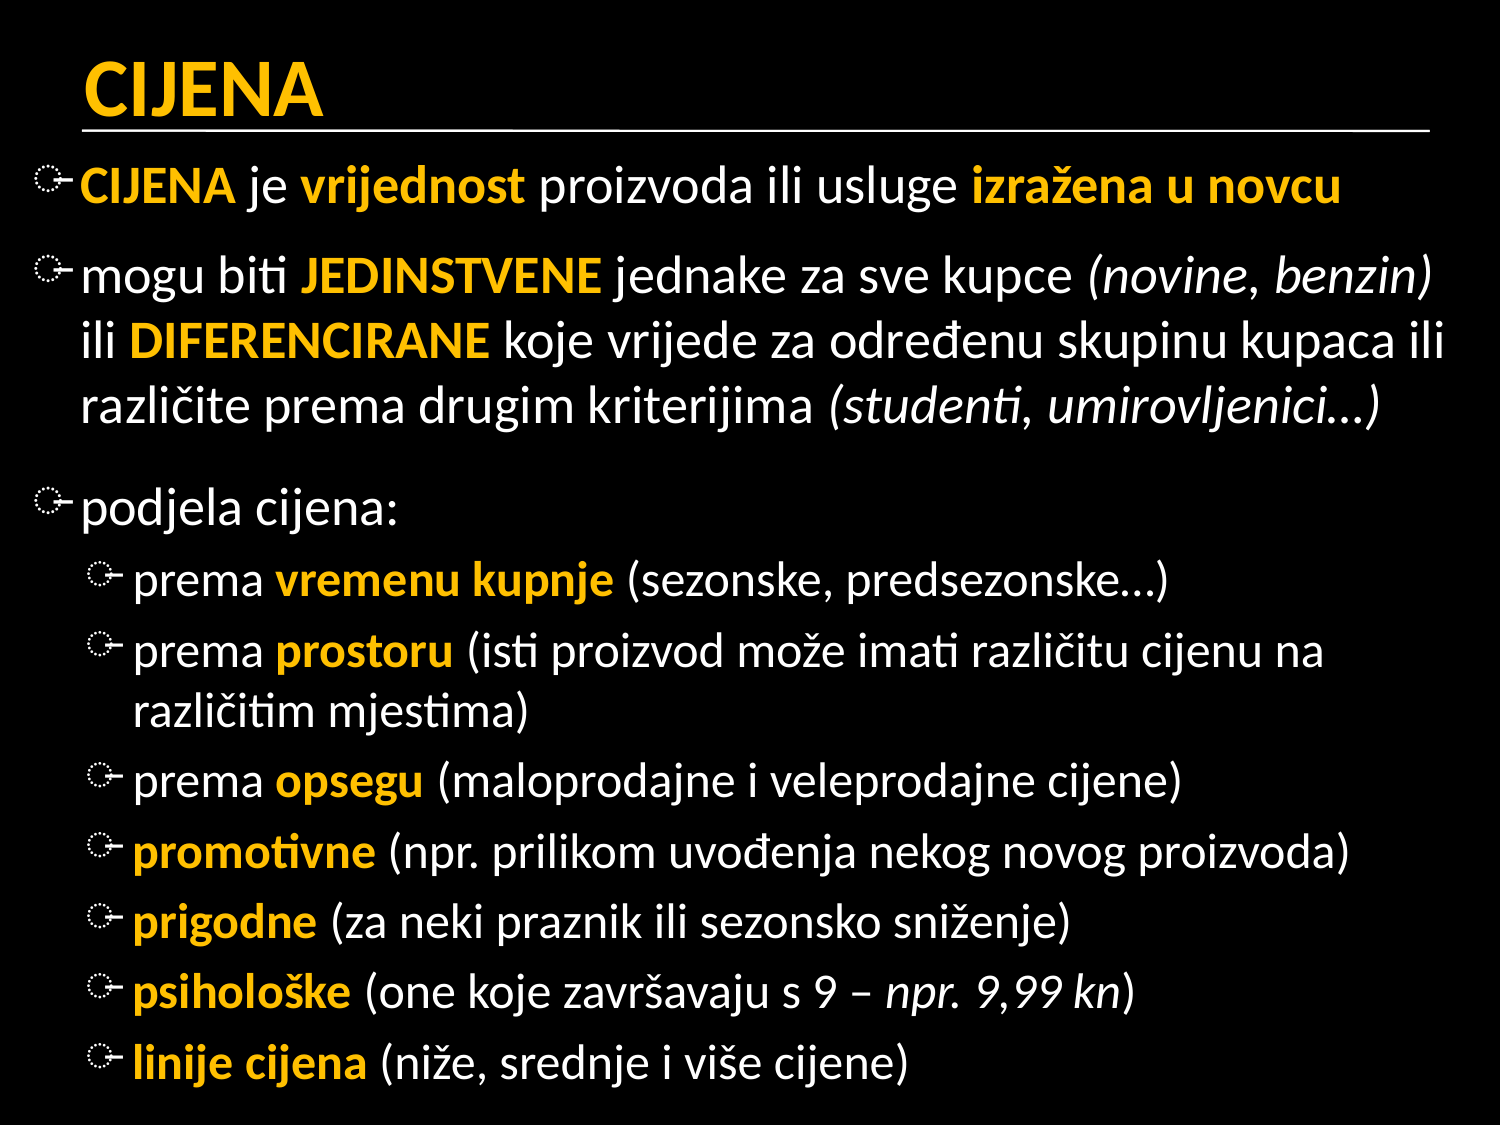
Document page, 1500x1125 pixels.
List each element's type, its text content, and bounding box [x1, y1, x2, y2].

list CIJENA je vrijednost proizvoda ili usluge izražena u novcu mogu biti JEDINSTVENE jednake za sve kupce (novine, benzin) ili DIFERENCIRANE koje vrijede za određenu skupinu kupaca ili različite prema drugim kriterijima (studenti, umirovljenici…) podjela cijena: prema vremenu kupnje (sezonske, predsezonske…) prema prostoru (isti proizvod može imati različitu cijenu na različitim mjestima) prema opsegu (maloprodajne i veleprodajne cijene) promotivne (npr. prilikom uvođenja nekog novog proizvoda) prigodne (za neki praznik ili sezonsko sniženje) psihološke (one koje završavaju s 9 – npr. 9,99 kn) linije cijena (niže, srednje i više cijene) [17, 141, 1495, 1118]
title CIJENA [70, 11, 1442, 141]
